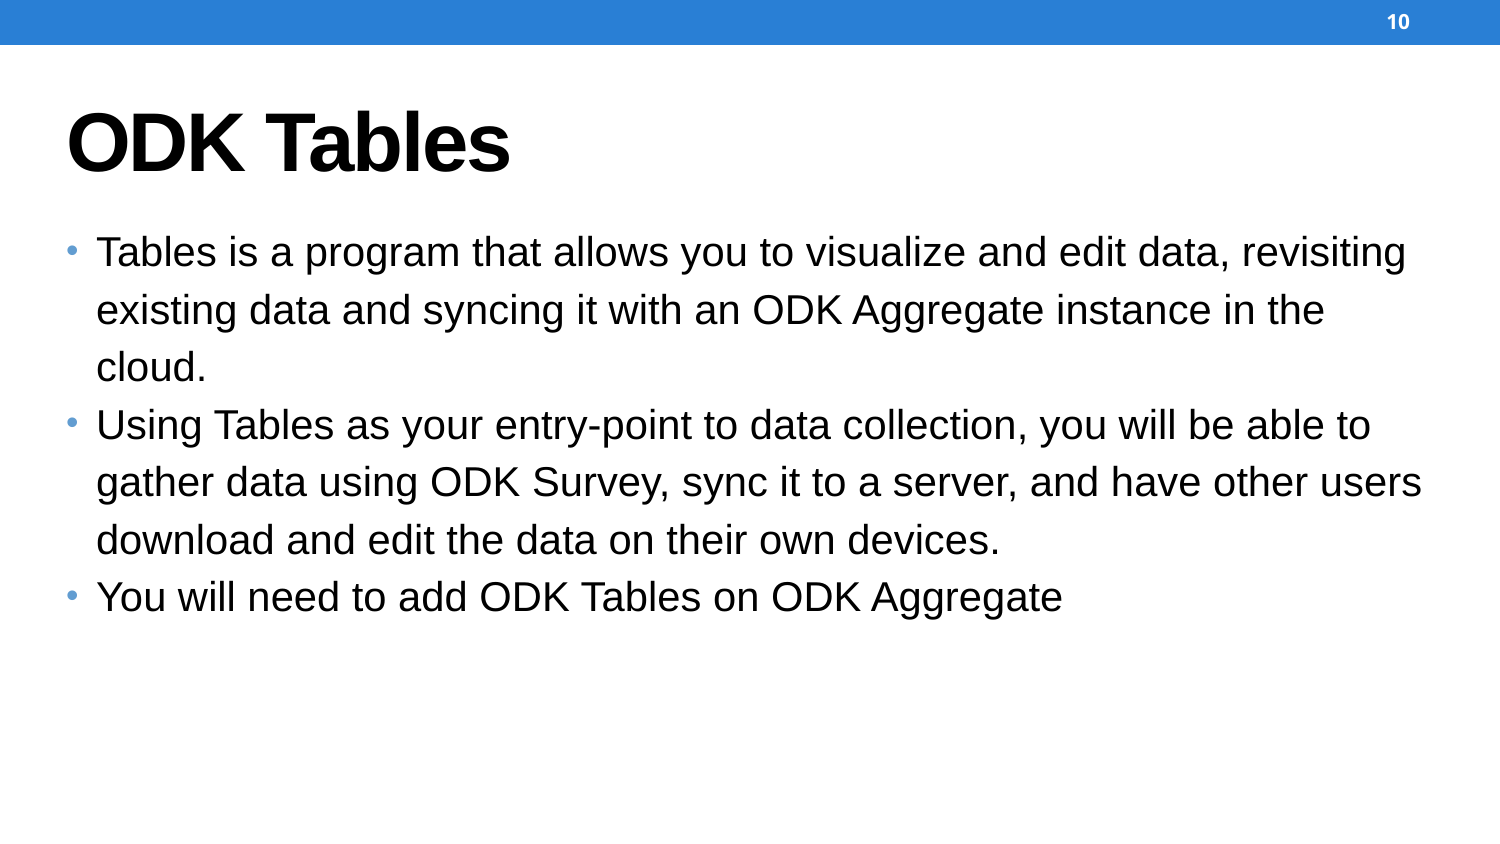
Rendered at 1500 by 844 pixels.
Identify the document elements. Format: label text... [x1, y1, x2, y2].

slide_number 10 [1250, 2, 1425, 43]
list Tables is a program that allows you to visualize and edit data, revisiting existing data and syncing it with an ODK Aggregate instance in the cloud. Using Tables as your entry-point to data collection, you will be able to gather data using ODK Survey, sync it to a server, and have other users download and edit the data on their own devices. You will need to add ODK Tables on ODK Aggregate [51, 202, 1449, 758]
title ODK Tables [51, 72, 1449, 167]
